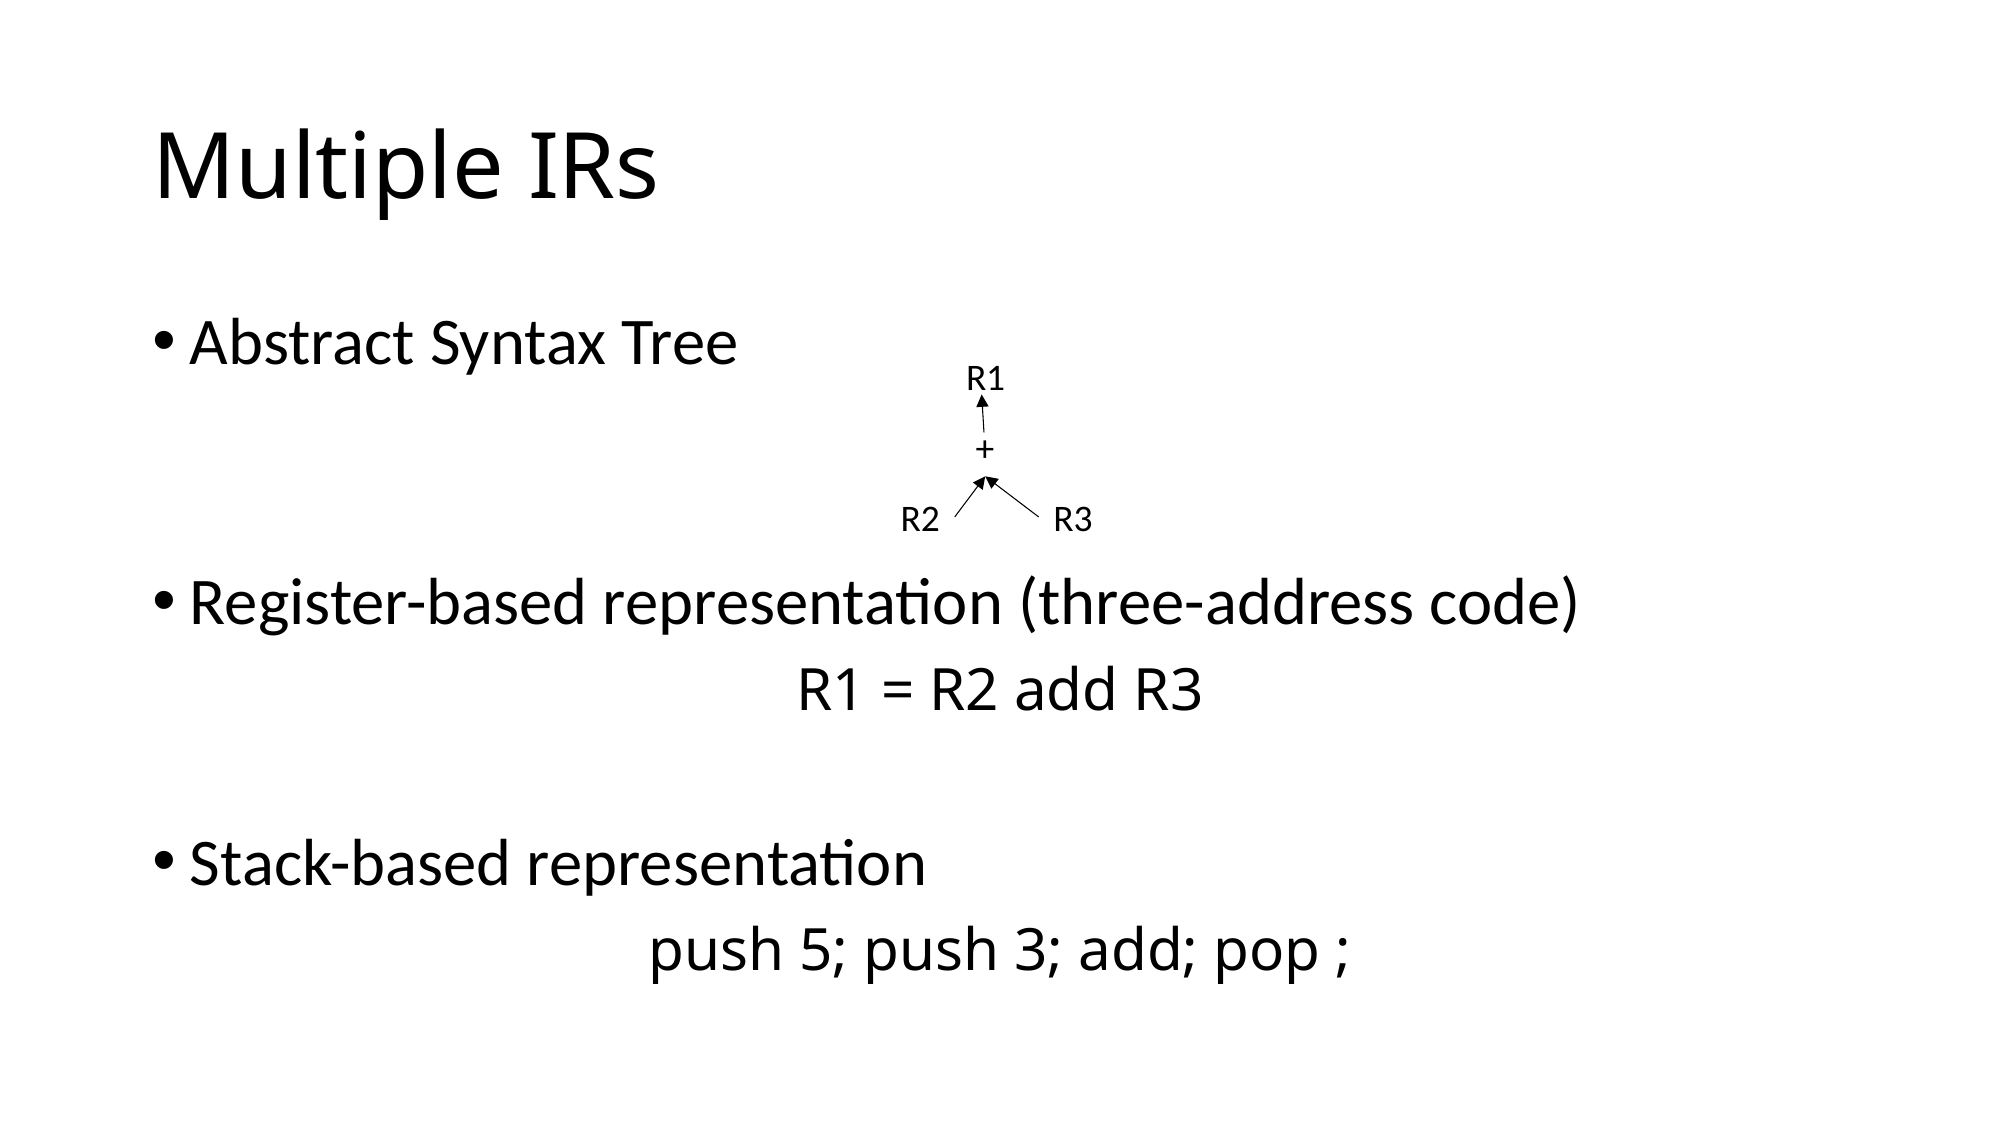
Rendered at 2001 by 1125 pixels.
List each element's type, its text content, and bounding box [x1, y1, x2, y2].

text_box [955, 477, 985, 518]
text_box R3 [1038, 487, 1108, 547]
title Multiple IRs [137, 59, 1863, 278]
text_box + [960, 416, 1010, 477]
text_box R2 [885, 487, 955, 547]
list Abstract Syntax Tree Register-based representation (three-address code) R1 = R2 add R3 Stack-based representation push 5; push 3; add; pop ; [137, 299, 1863, 1014]
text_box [985, 477, 1039, 518]
text_box R1 [951, 345, 1021, 406]
